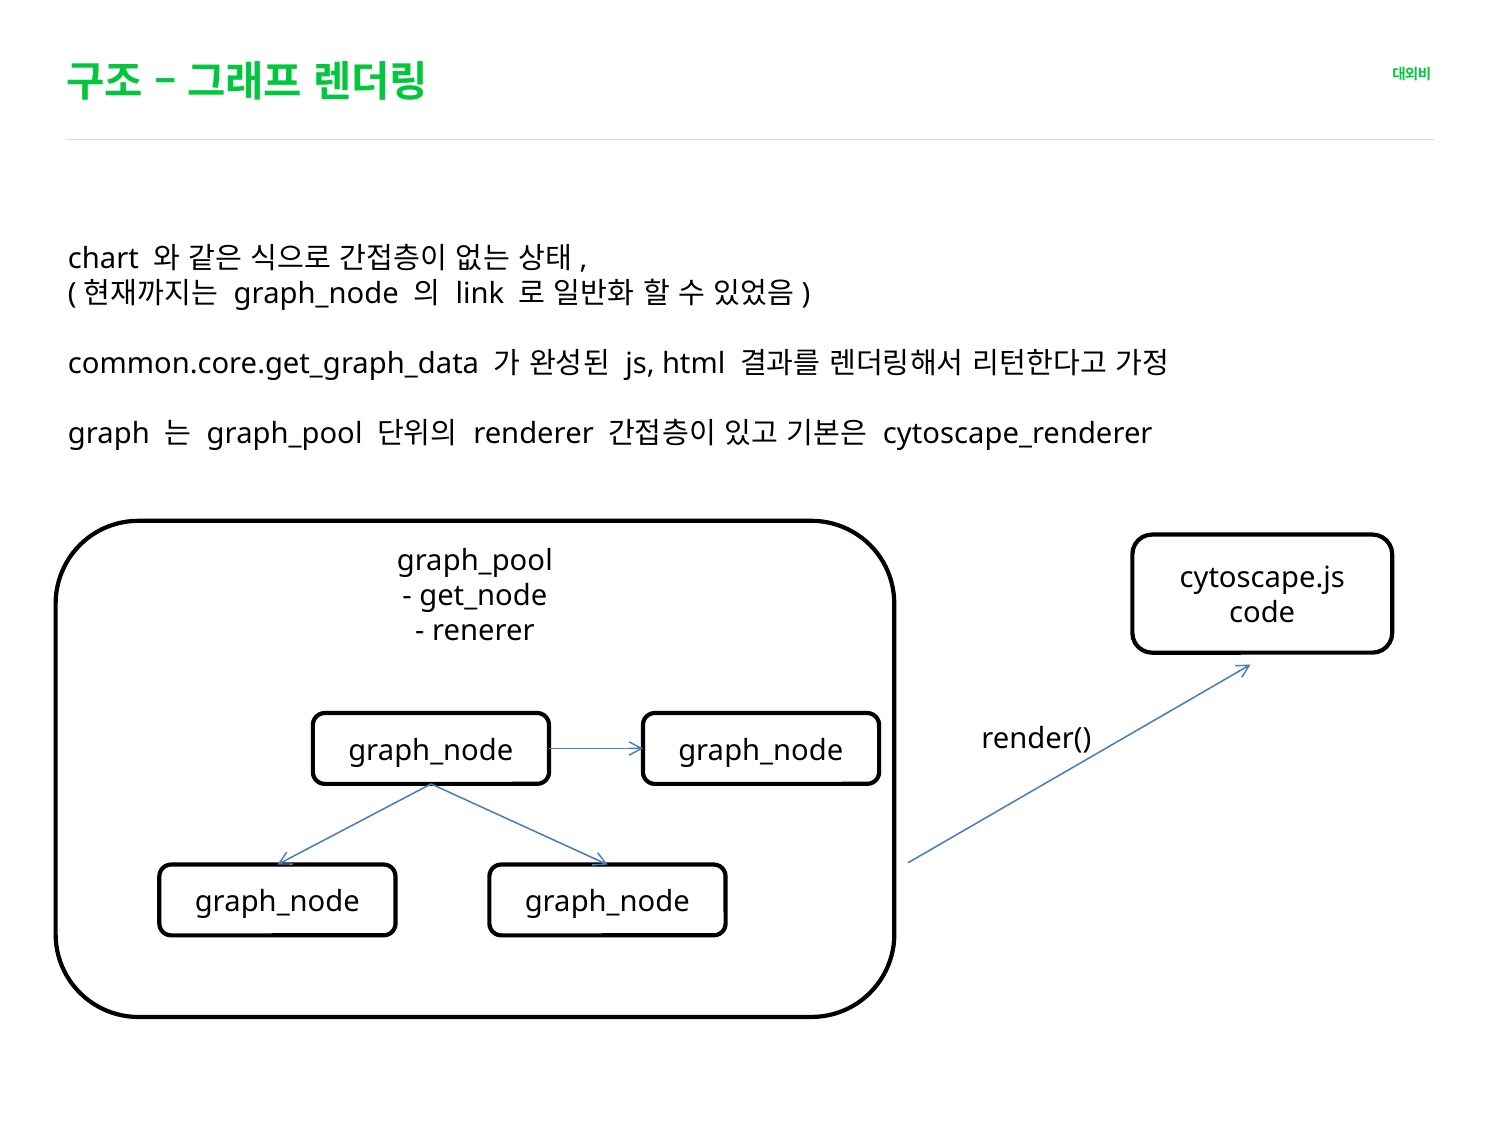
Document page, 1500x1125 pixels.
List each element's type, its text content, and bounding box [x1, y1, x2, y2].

title 구조 – 그래프 렌더링 [66, 54, 1241, 95]
text_box graph_pool - get_node - renerer [53, 518, 897, 1020]
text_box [907, 664, 1251, 864]
text_box cytoscape.js code [1130, 532, 1395, 655]
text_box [277, 783, 432, 865]
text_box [433, 783, 608, 865]
text_box graph_node [640, 710, 882, 786]
text_box graph_node [310, 710, 552, 782]
text_box chart 와 같은 식으로 간접층이 없는 상태, (현재까지는 graph_node 의 link 로 일반화 할 수 있었음) common.core.get_graph_data 가 완성된 js, html 결과를 렌더링해서 리턴한다고 가정 graph 는 graph_pool 단위의 renderer 간접층이 있고 기본은 cytoscape_renderer [53, 231, 1201, 457]
text_box graph_node [157, 862, 398, 938]
text_box graph_node [487, 862, 728, 938]
